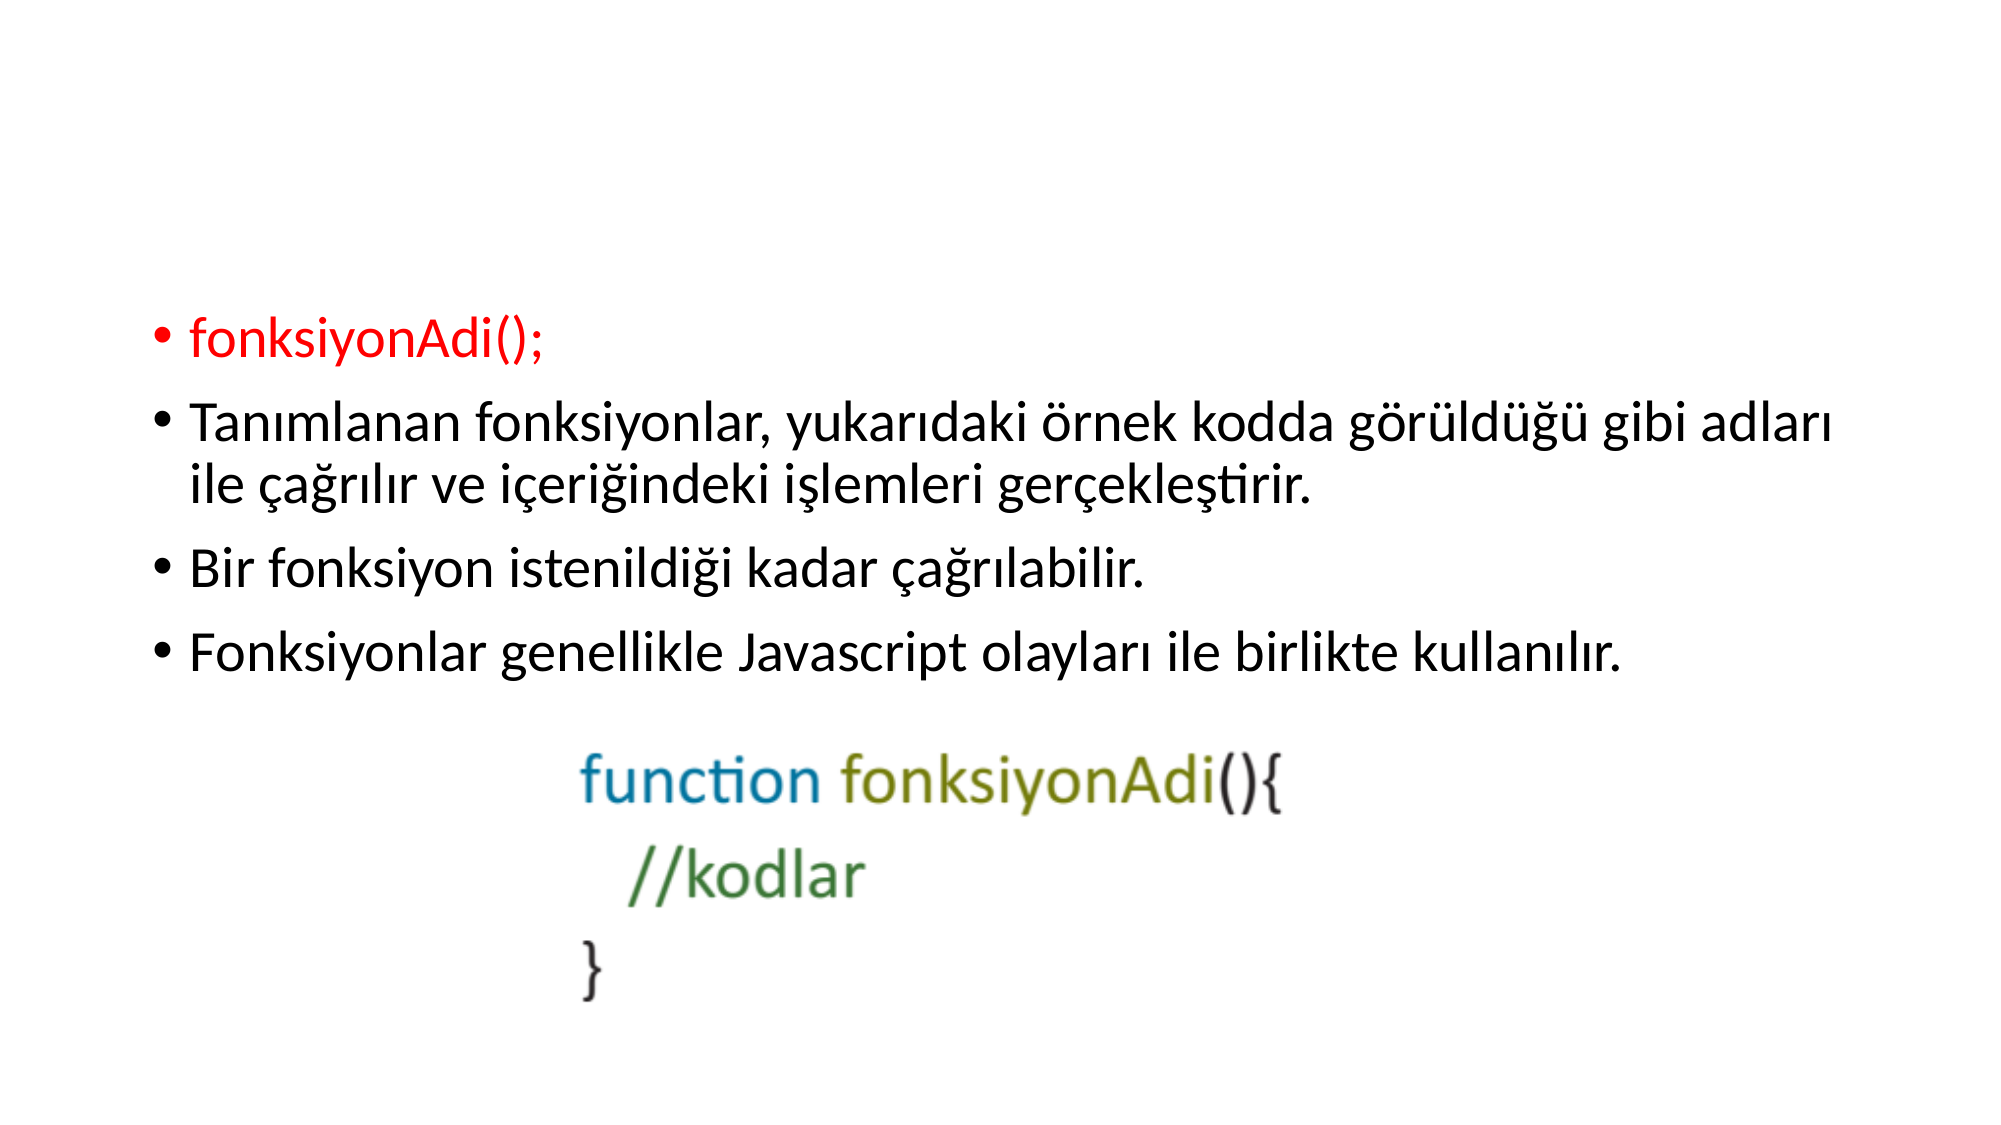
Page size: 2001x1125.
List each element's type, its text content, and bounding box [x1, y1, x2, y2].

picture [560, 736, 1335, 1014]
list fonksiyonAdi(); Tanımlanan fonksiyonlar, yukarıdaki örnek kodda görüldüğü gibi adları ile çağrılır ve içeriğindeki işlemleri gerçekleştirir. Bir fonksiyon istenildiği kadar çağrılabilir. Fonksiyonlar genellikle Javascript olayları ile birlikte kullanılır. [137, 299, 1863, 1014]
